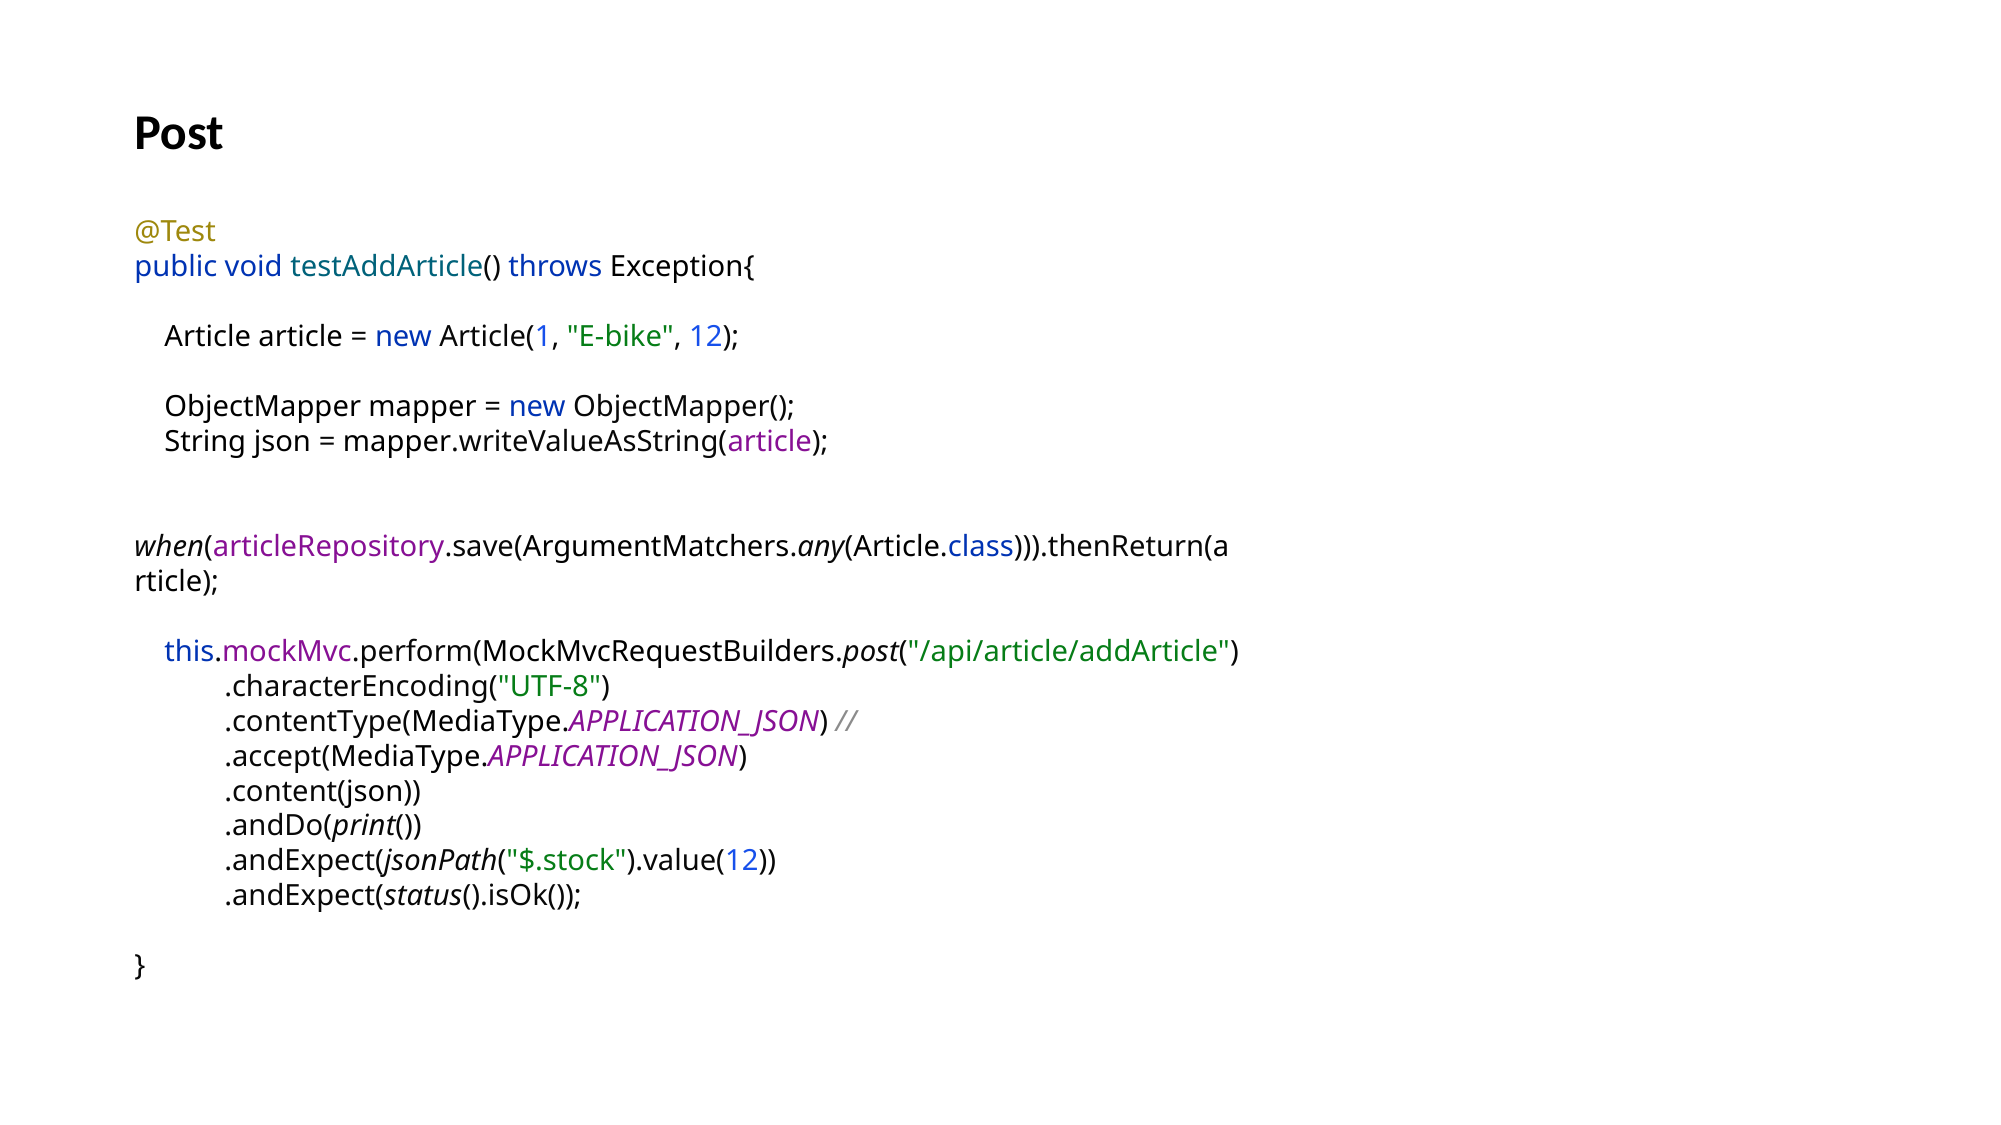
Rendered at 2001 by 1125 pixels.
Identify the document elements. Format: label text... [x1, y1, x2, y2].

text_box Post [119, 91, 897, 167]
text_box @Test public void testAddArticle() throws Exception{ Article article = new Article(1, "E-bike", 12); ObjectMapper mapper = new ObjectMapper(); String json = mapper.writeValueAsString(article); when(articleRepository.save(ArgumentMatchers.any(Article.class))).thenReturn(article); this.mockMvc.perform(MockMvcRequestBuilders.post("/api/article/addArticle") .characterEncoding("UTF-8") .contentType(MediaType.APPLICATION_JSON) // .accept(MediaType.APPLICATION_JSON) .content(json)) .andDo(print()) .andExpect(jsonPath("$.stock").value(12)) .andExpect(status().isOk()); } [119, 205, 1255, 989]
